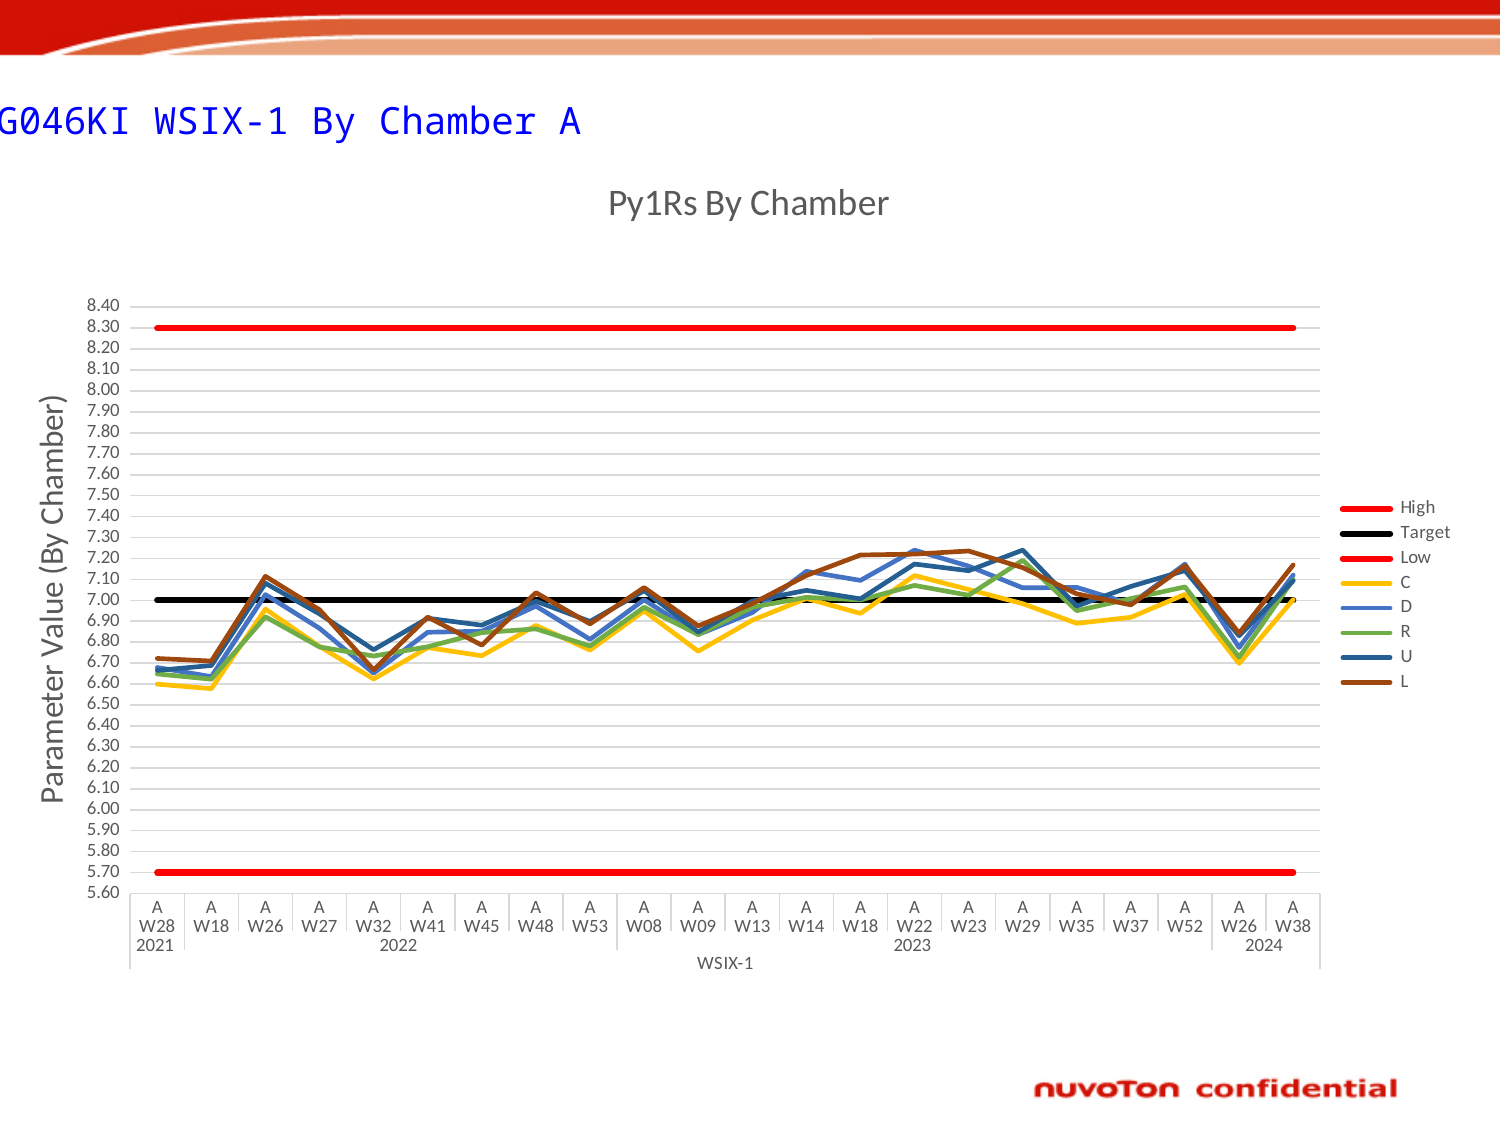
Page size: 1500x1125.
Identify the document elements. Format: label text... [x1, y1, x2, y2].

text_box G046KI WSIX-1 By Chamber A [0, 89, 619, 150]
picture [0, 0, 1500, 1125]
chart [27, 150, 1470, 1042]
